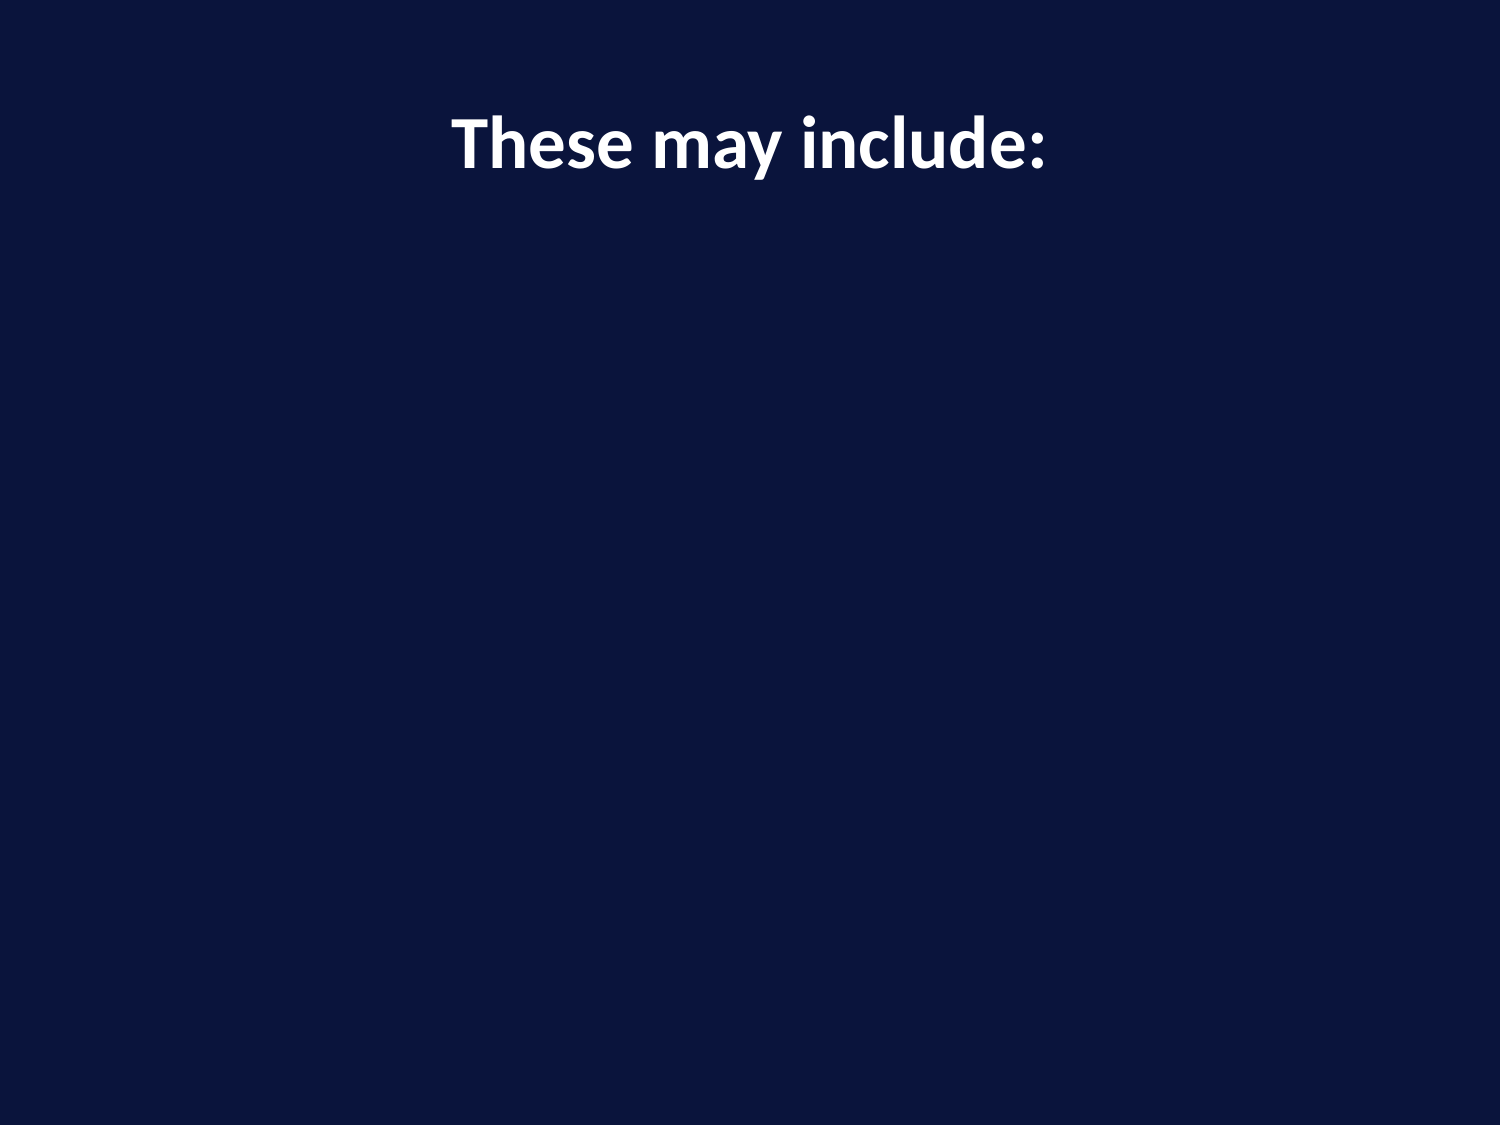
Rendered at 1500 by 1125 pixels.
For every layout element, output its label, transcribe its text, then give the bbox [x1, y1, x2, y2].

title These may include: [75, 45, 1425, 233]
